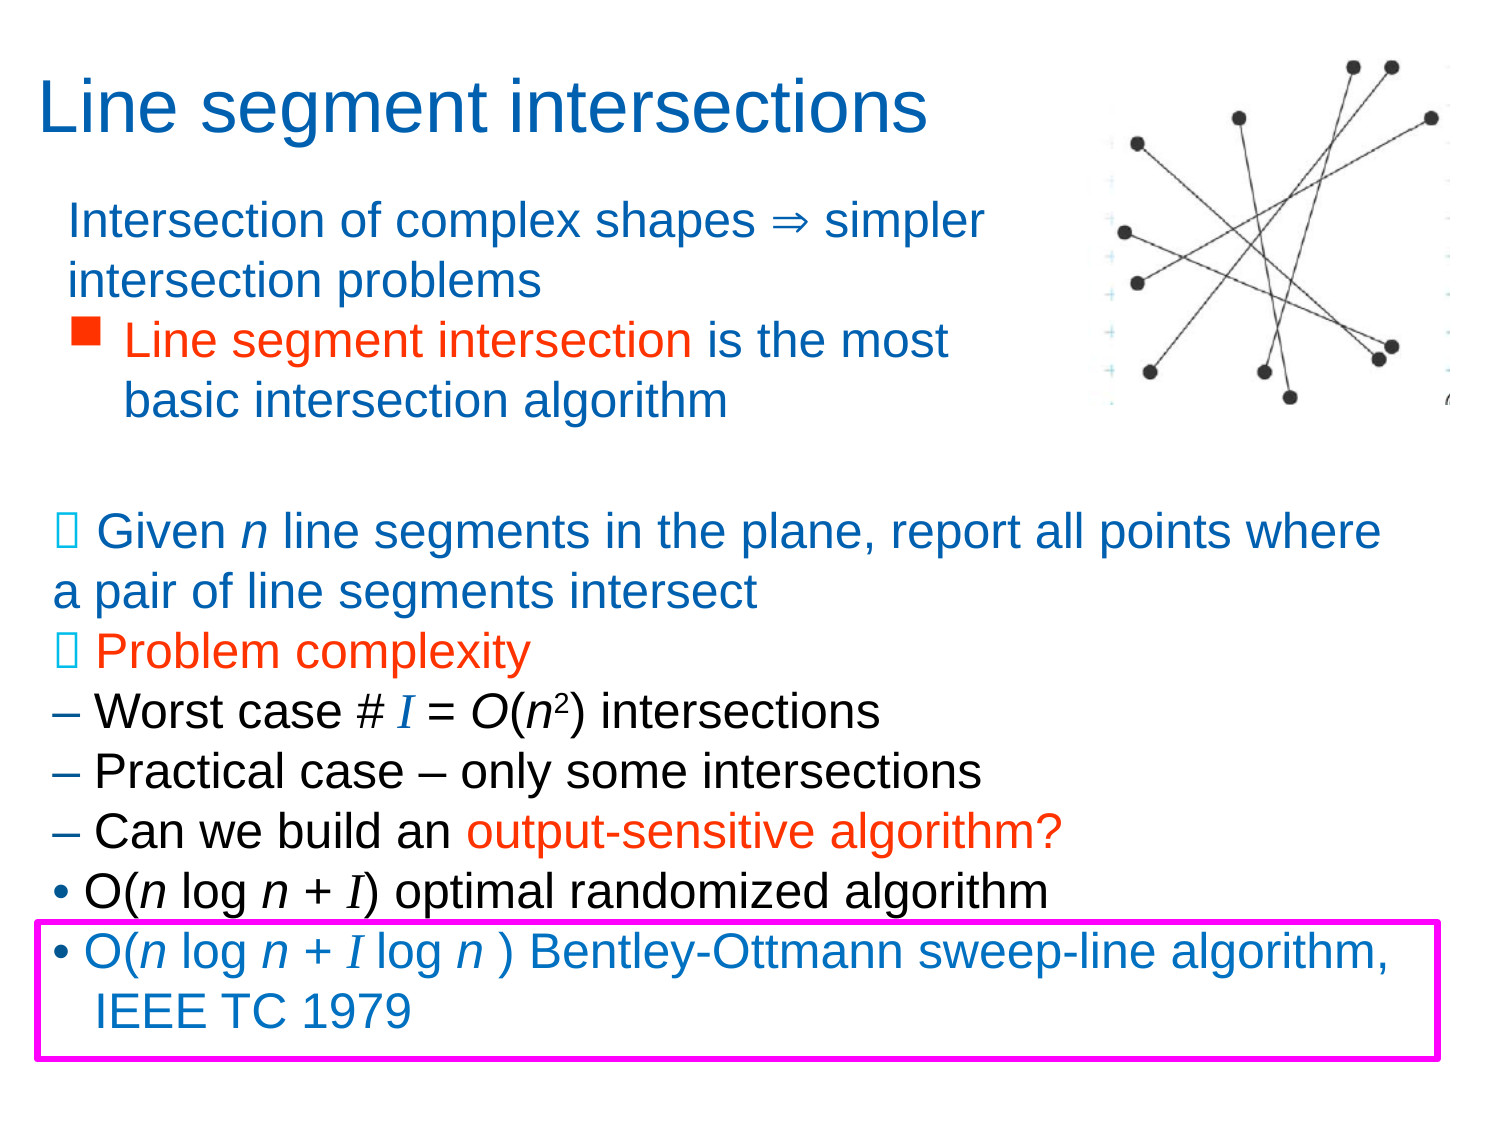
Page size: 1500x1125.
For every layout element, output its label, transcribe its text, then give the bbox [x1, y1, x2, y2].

text_box  Given n line segments in the plane, report all points where a pair of line segments intersect  Problem complexity – Worst case # I = O(n2) intersections – Practical case – only some intersections – Can we build an output-sensitive algorithm? • O(n log n + I) optimal randomized algorithm • O(n log n + I log n ) Bentley-Ottmann sweep-line algorithm, IEEE TC 1979 [37, 491, 1500, 1046]
text_box Line segment intersections [22, 49, 1163, 155]
text_box Intersection of complex shapes  simpler intersection problems Line segment intersection is the most basic intersection algorithm [52, 180, 1084, 436]
text_box [37, 921, 1438, 1060]
picture [1087, 58, 1451, 405]
text_box [0, 842, 1496, 1105]
